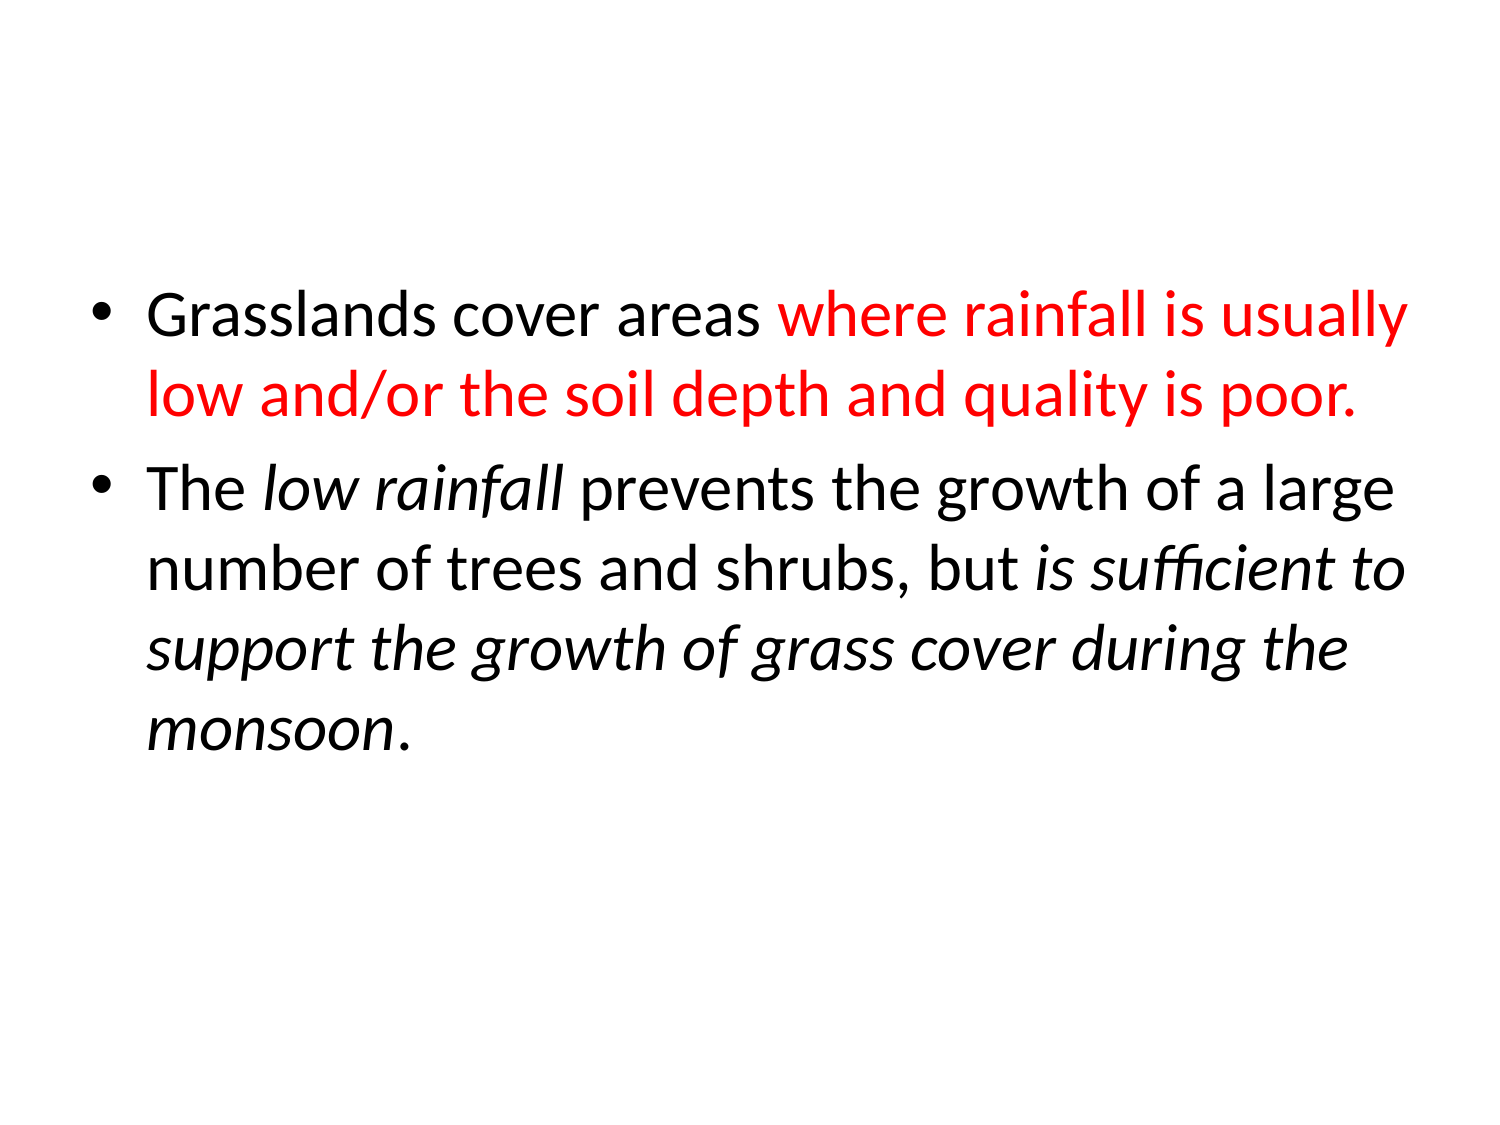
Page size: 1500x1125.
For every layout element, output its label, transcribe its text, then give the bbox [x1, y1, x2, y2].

list Grasslands cover areas where rainfall is usually low and/or the soil depth and quality is poor. The low rainfall prevents the growth of a large number of trees and shrubs, but is sufficient to support the growth of grass cover during the monsoon. [75, 262, 1425, 813]
